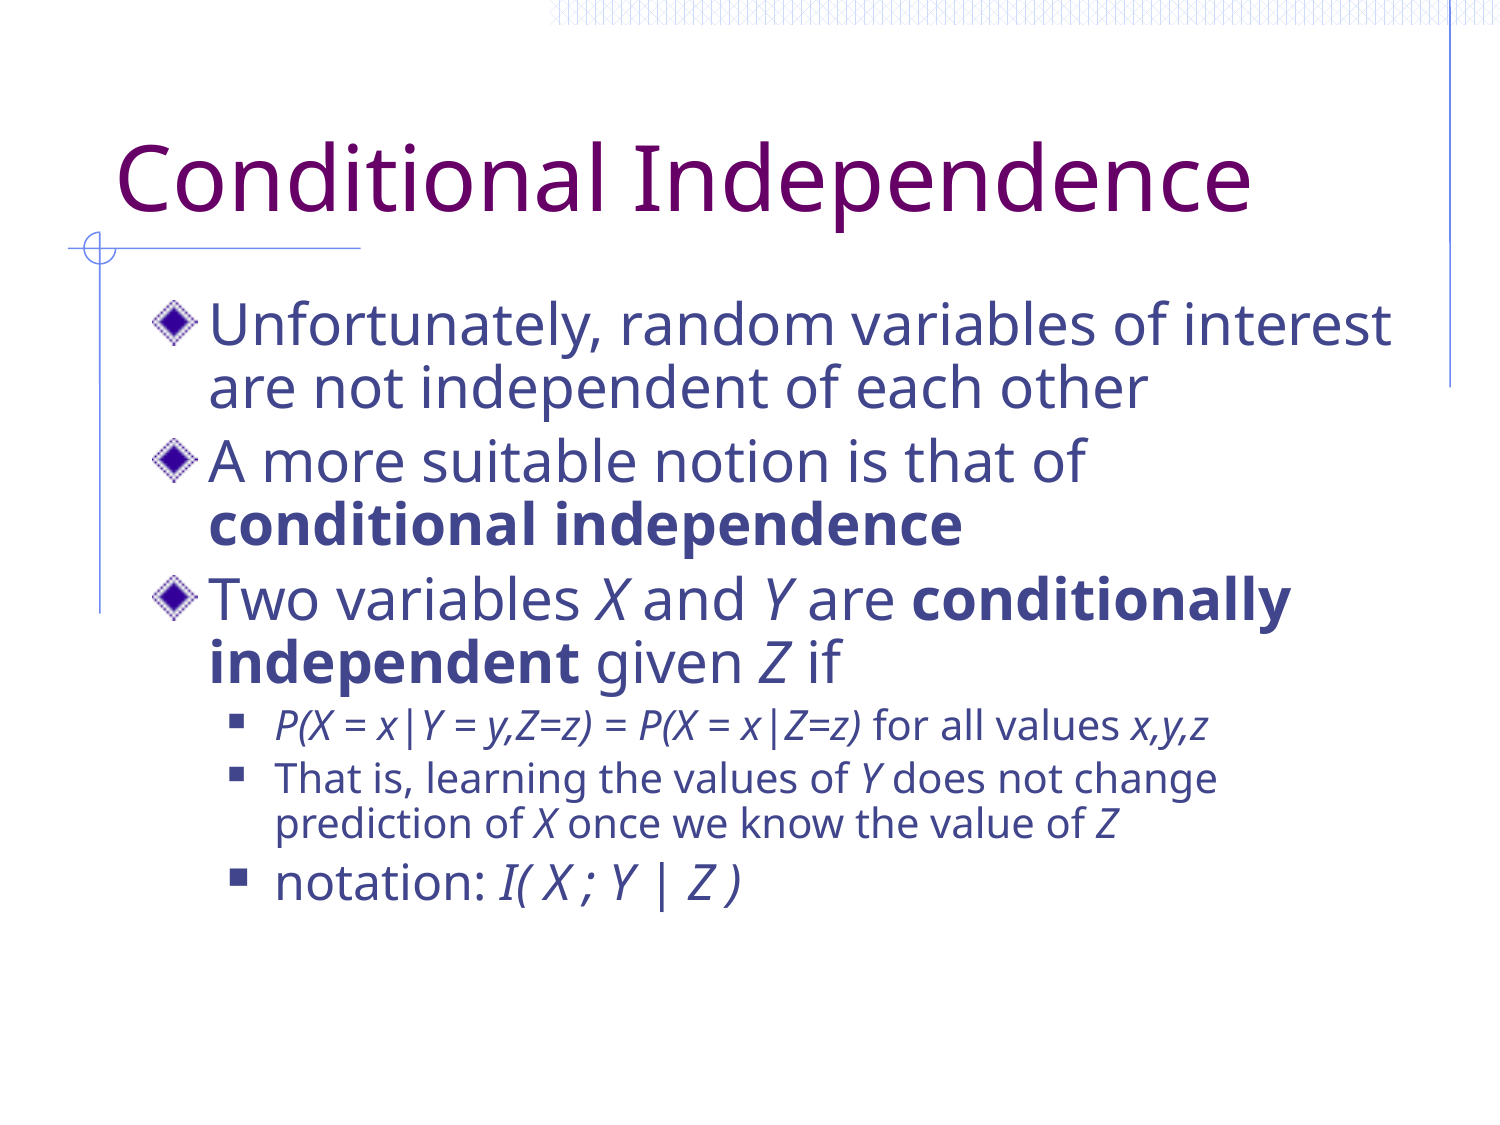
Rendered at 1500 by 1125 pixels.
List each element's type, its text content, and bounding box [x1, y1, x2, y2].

picture [152, 575, 198, 621]
title Conditional Independence [99, 50, 1375, 238]
list Unfortunately, random variables of interest are not independent of each other A more suitable notion is that of conditional independence Two variables X and Y are conditionally independent given Z if P(X = x|Y = y,Z=z) = P(X = x|Z=z) for all values x,y,z That is, learning the values of Y does not change prediction of X once we know the value of Z notation: I( X ; Y | Z ) [137, 287, 1413, 963]
picture [152, 300, 198, 346]
picture [152, 438, 198, 483]
